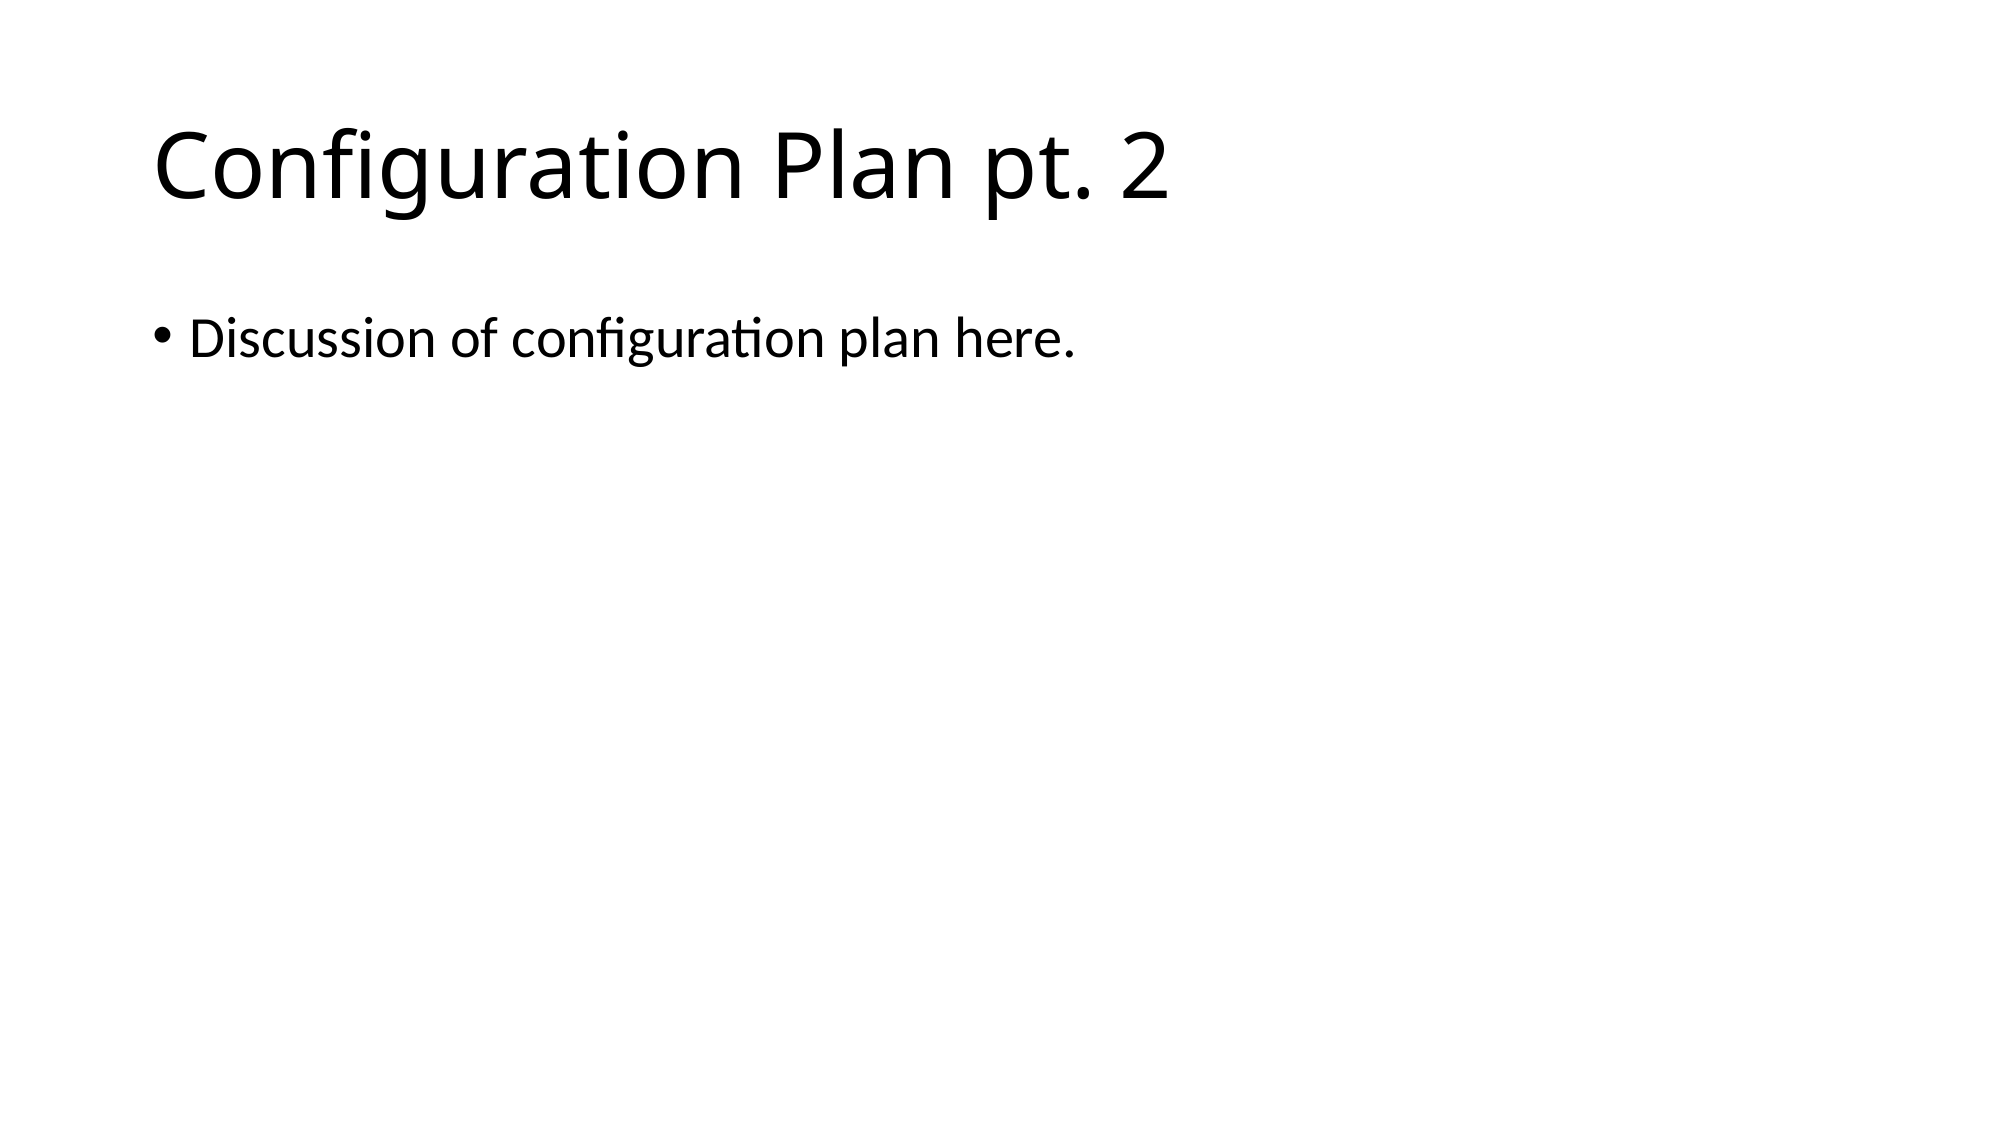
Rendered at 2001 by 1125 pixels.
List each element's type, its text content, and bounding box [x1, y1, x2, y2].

title Configuration Plan pt. 2 [137, 59, 1863, 278]
list Discussion of configuration plan here. [137, 299, 1863, 1014]
